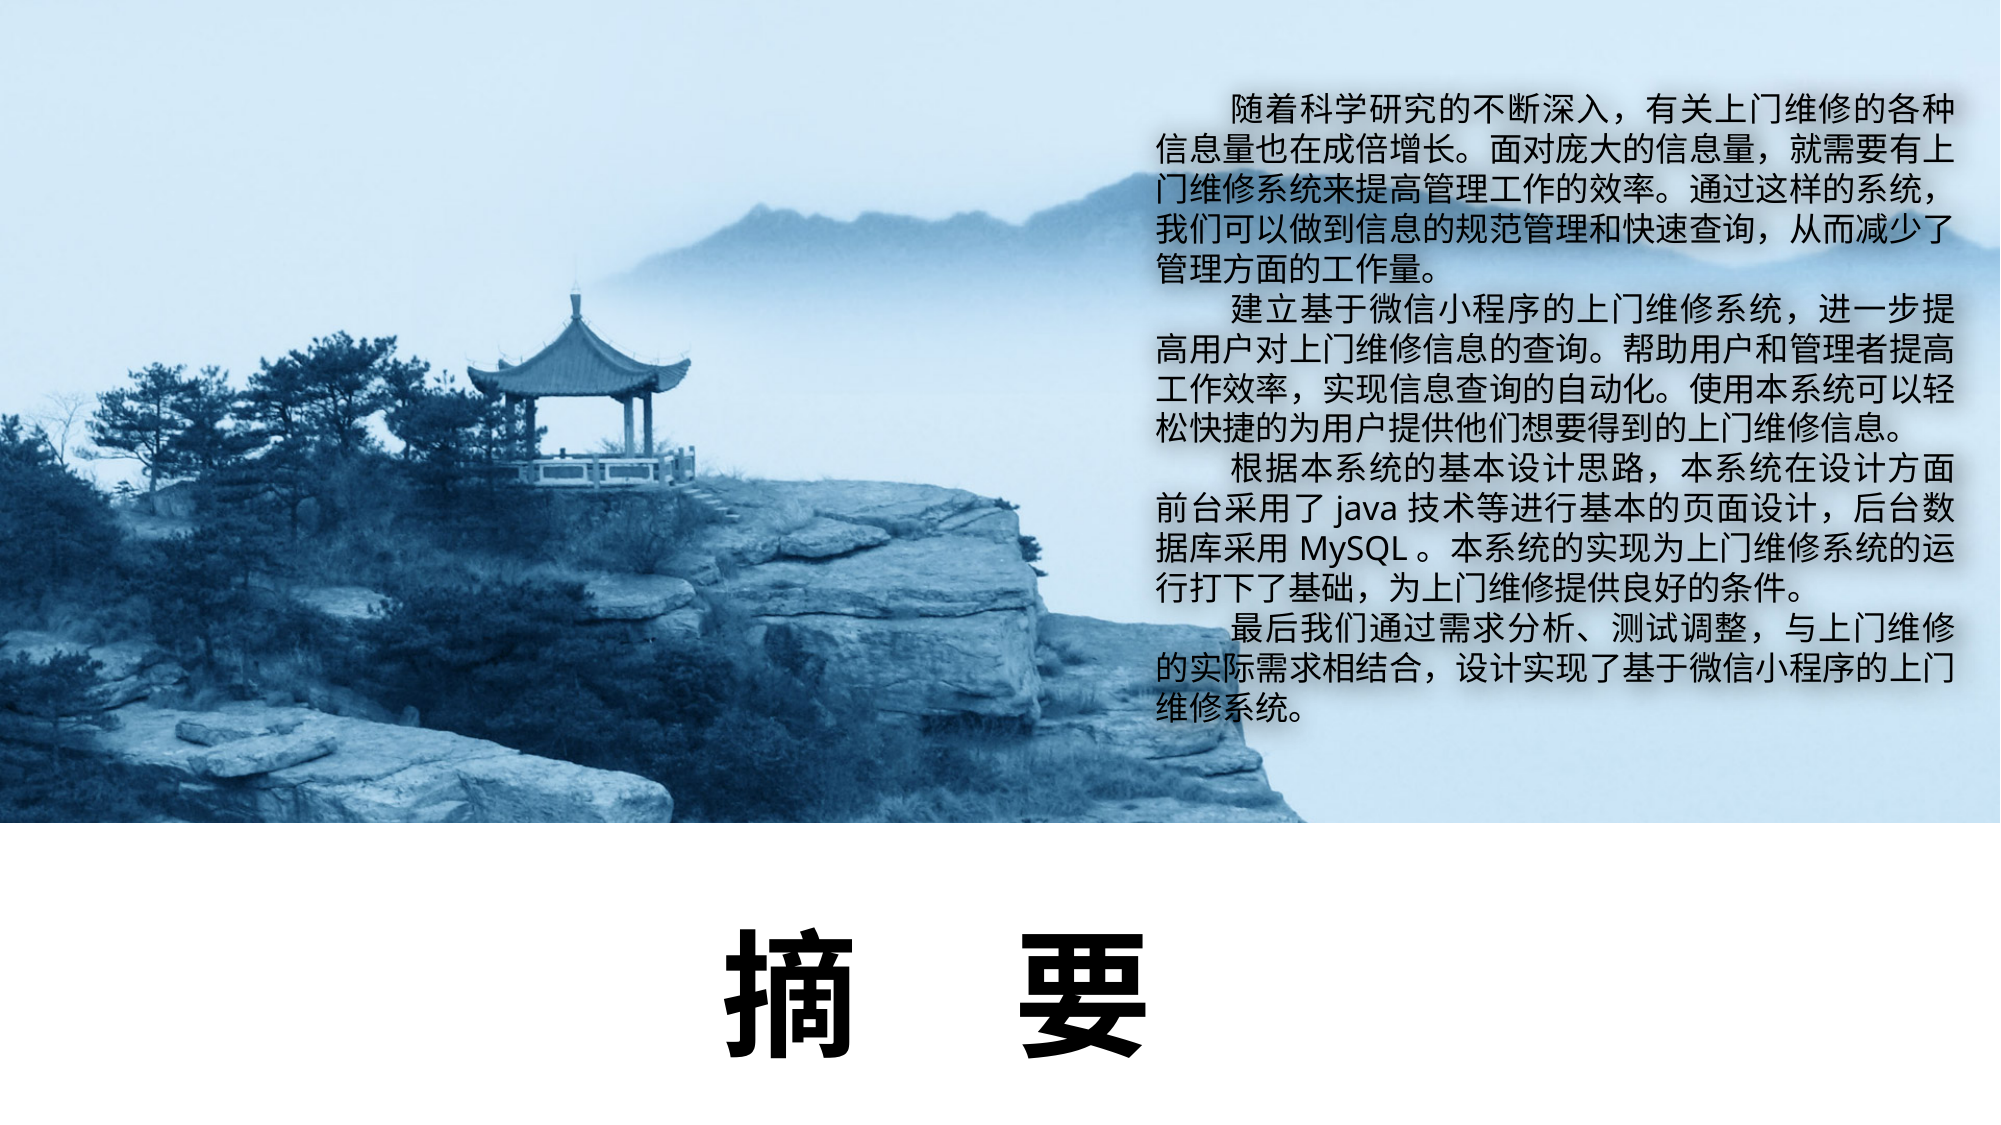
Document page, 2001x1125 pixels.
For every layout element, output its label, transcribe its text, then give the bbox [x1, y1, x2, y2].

picture [0, 0, 2000, 823]
text_box 摘 要 [706, 901, 1412, 1082]
